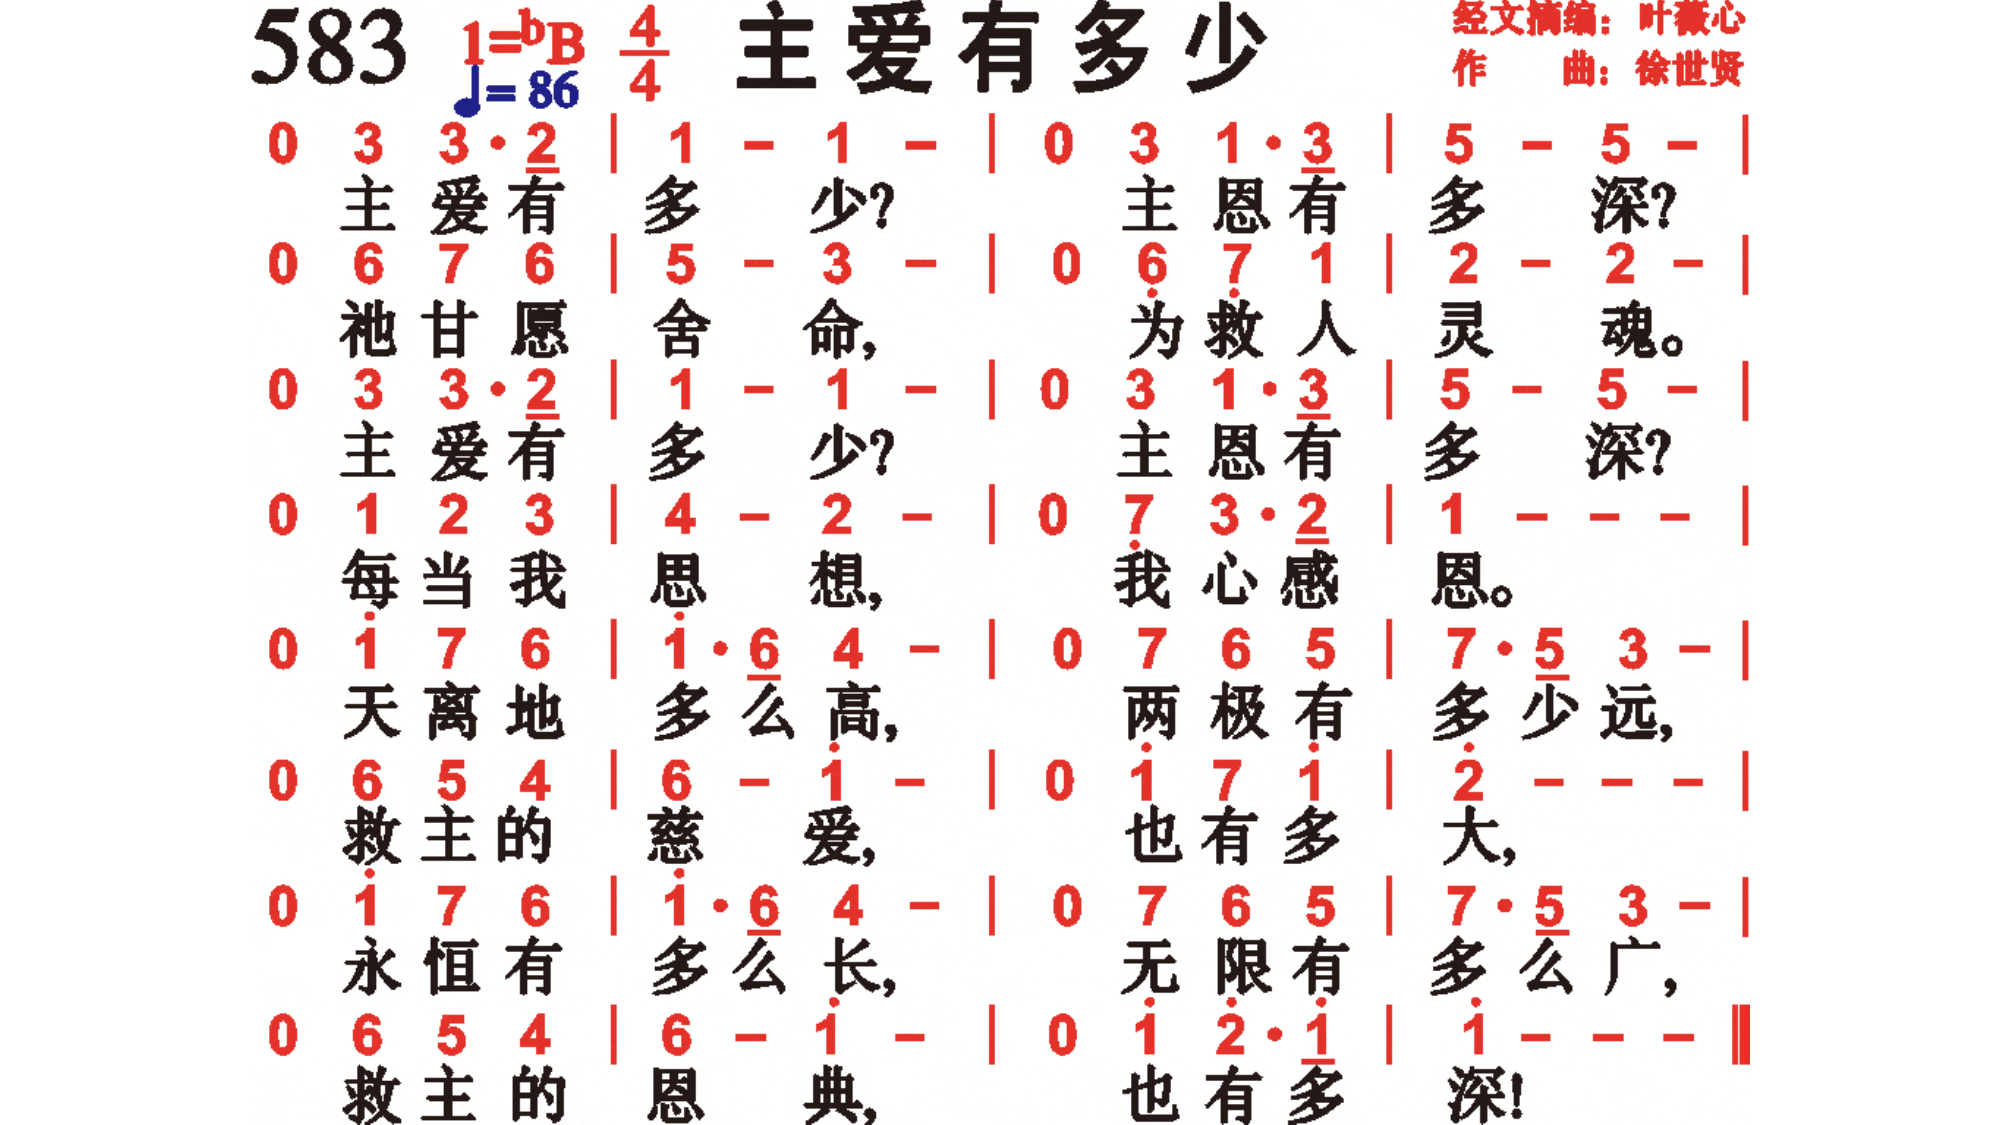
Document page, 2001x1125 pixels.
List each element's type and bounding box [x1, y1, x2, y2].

picture [249, 0, 1750, 1125]
